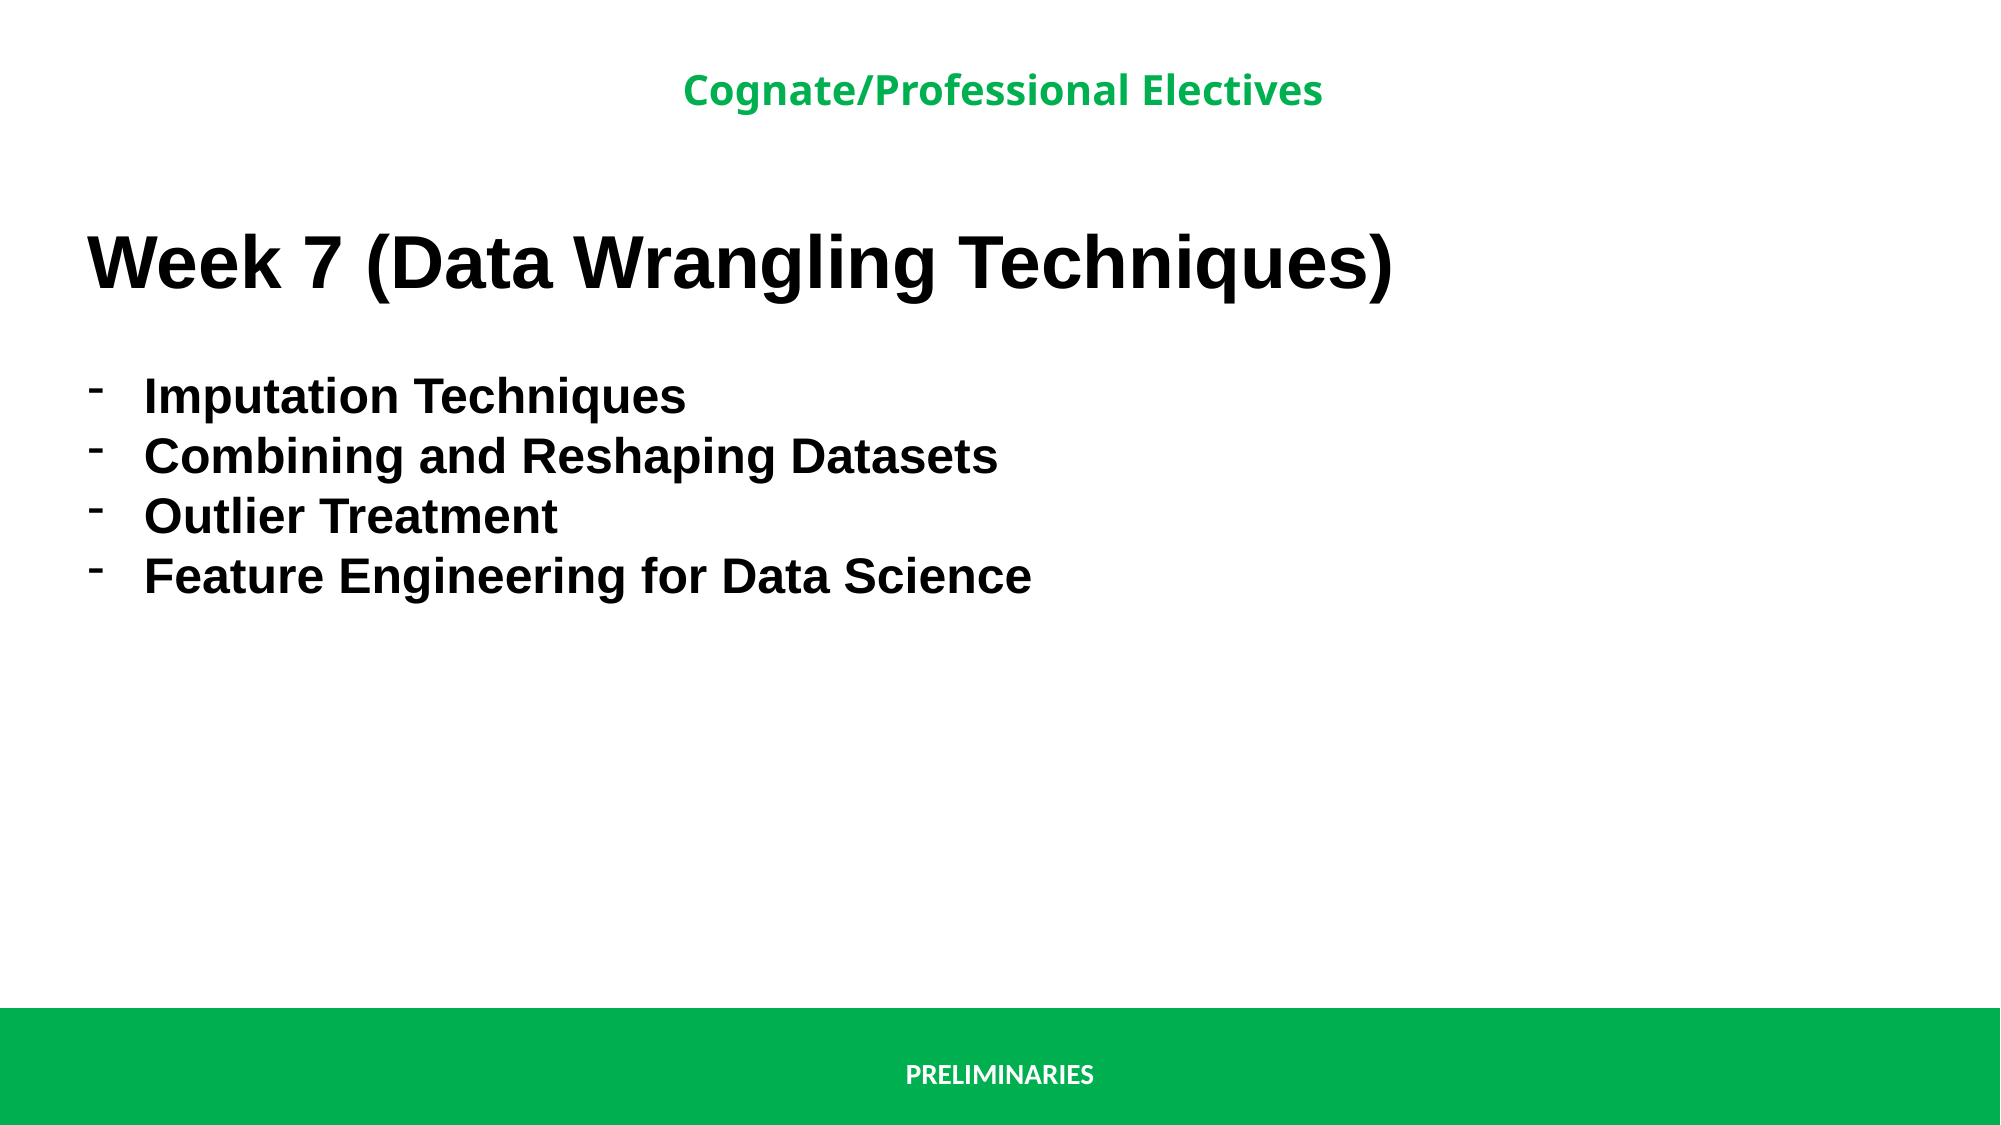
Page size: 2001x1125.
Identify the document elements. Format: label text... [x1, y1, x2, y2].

text_box Week 7 (Data Wrangling Techniques) Imputation Techniques Combining and Reshaping Datasets Outlier Treatment Feature Engineering for Data Science [72, 206, 1942, 612]
